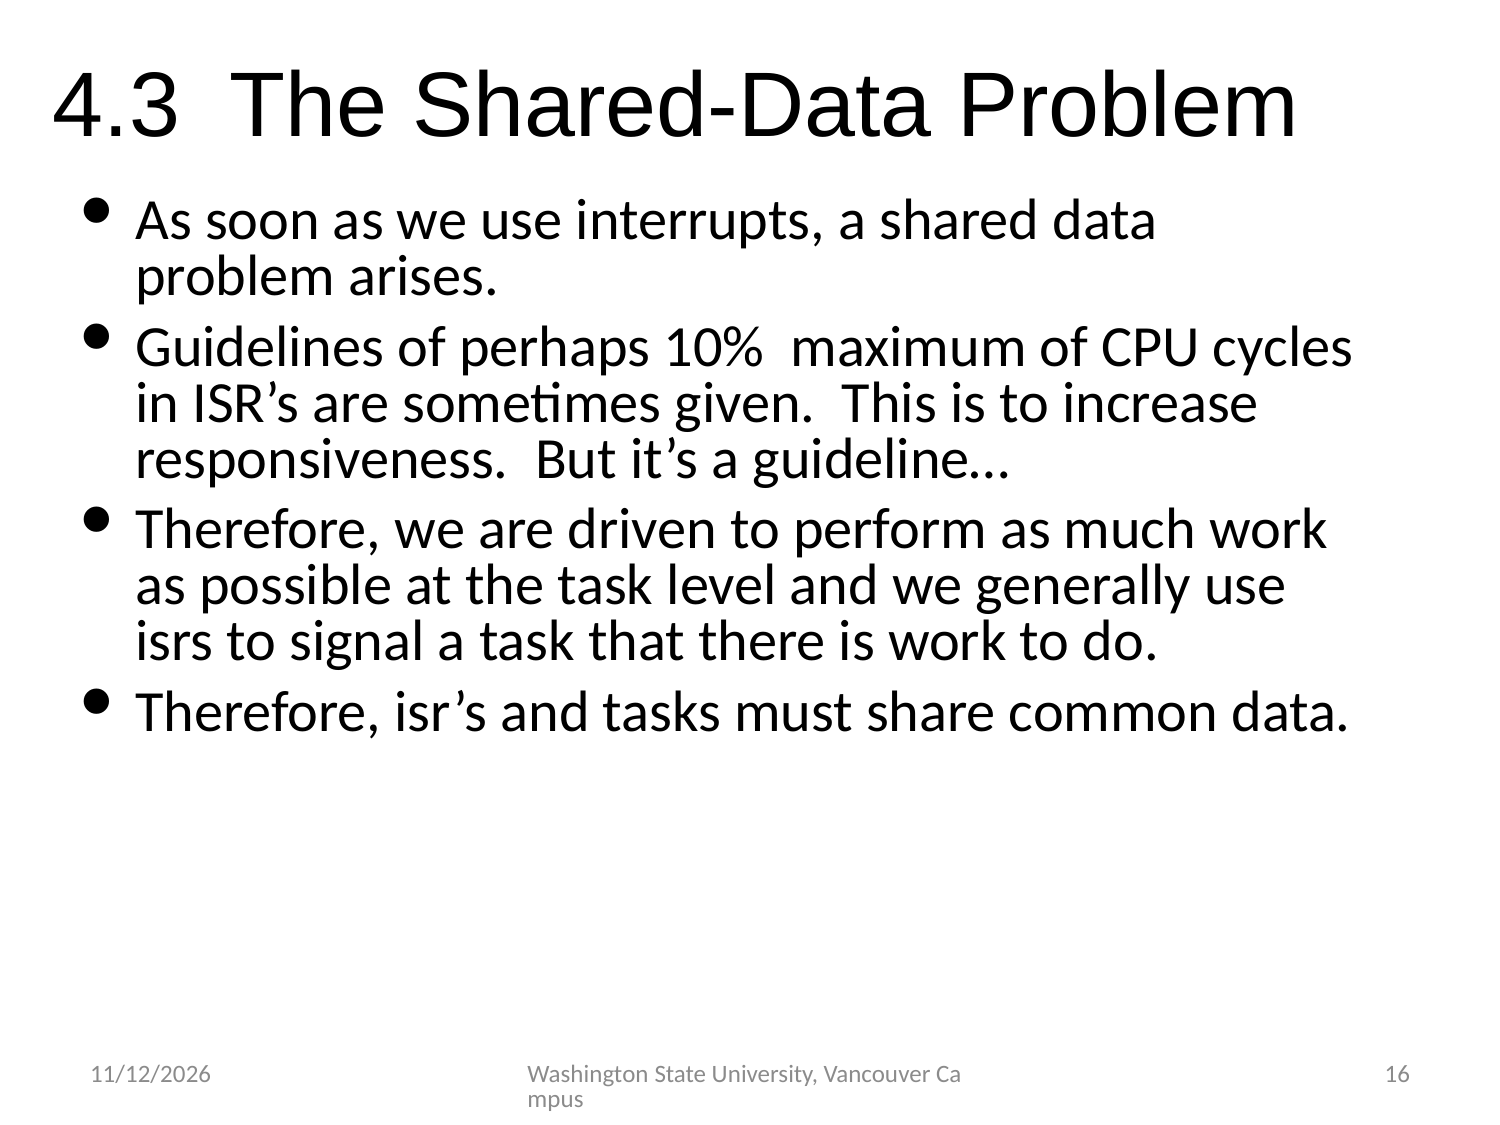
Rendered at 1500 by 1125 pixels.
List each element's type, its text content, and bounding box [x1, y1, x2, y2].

slide_number 16 [1074, 1042, 1425, 1103]
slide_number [75, 1042, 425, 1103]
footer Washington State University, Vancouver Campus [512, 1042, 988, 1103]
text_box As soon as we use interrupts, a shared data problem arises. Guidelines of perhaps 10% maximum of CPU cycles in ISR’s are sometimes given. This is to increase responsiveness. But it’s a guideline… Therefore, we are driven to perform as much work as possible at the task level and we generally use isrs to signal a task that there is work to do. Therefore, isr’s and tasks must share common data. [49, 187, 1387, 1000]
text_box 4.3 The Shared-Data Problem [37, 37, 1363, 163]
